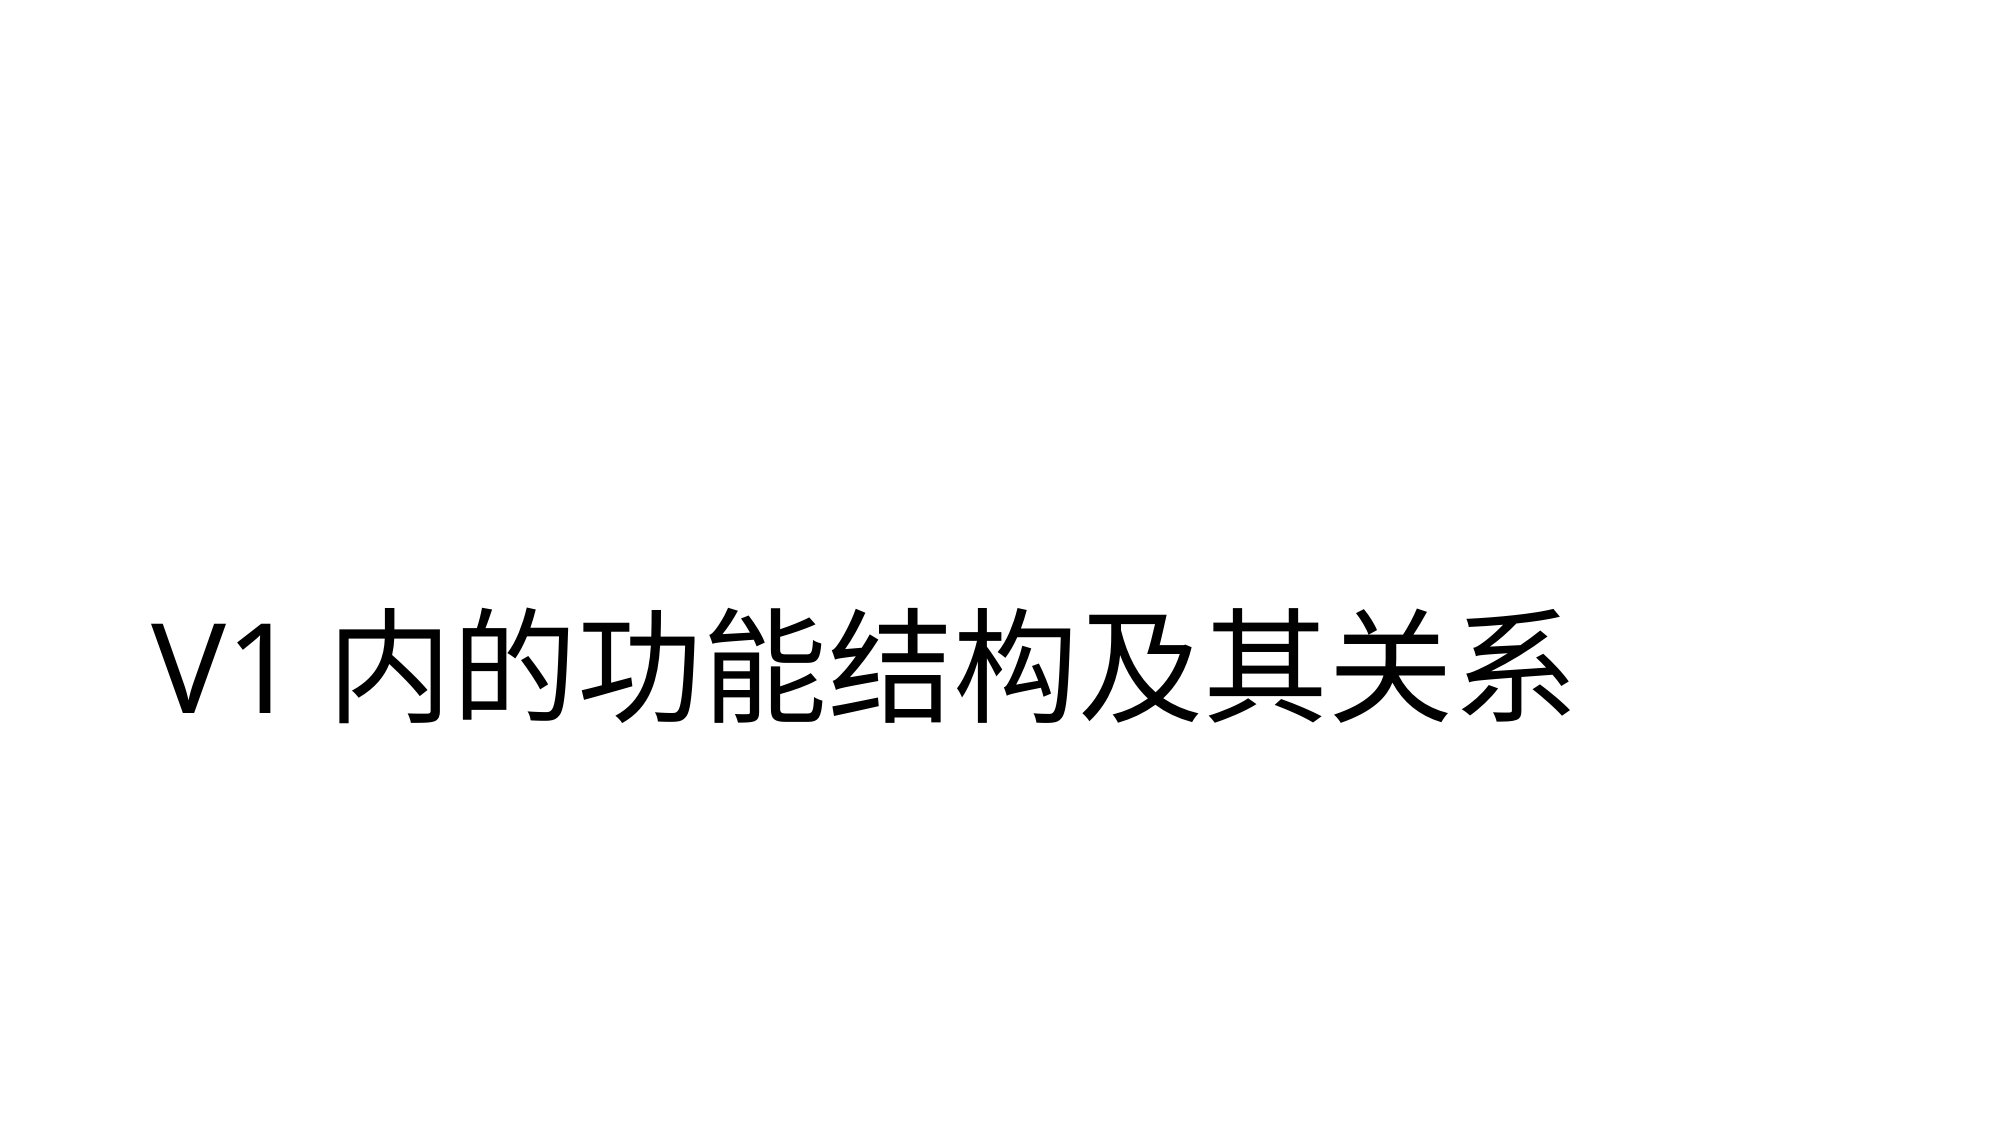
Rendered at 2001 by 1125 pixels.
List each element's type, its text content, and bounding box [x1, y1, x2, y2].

title V1内的功能结构及其关系 [136, 280, 1862, 749]
